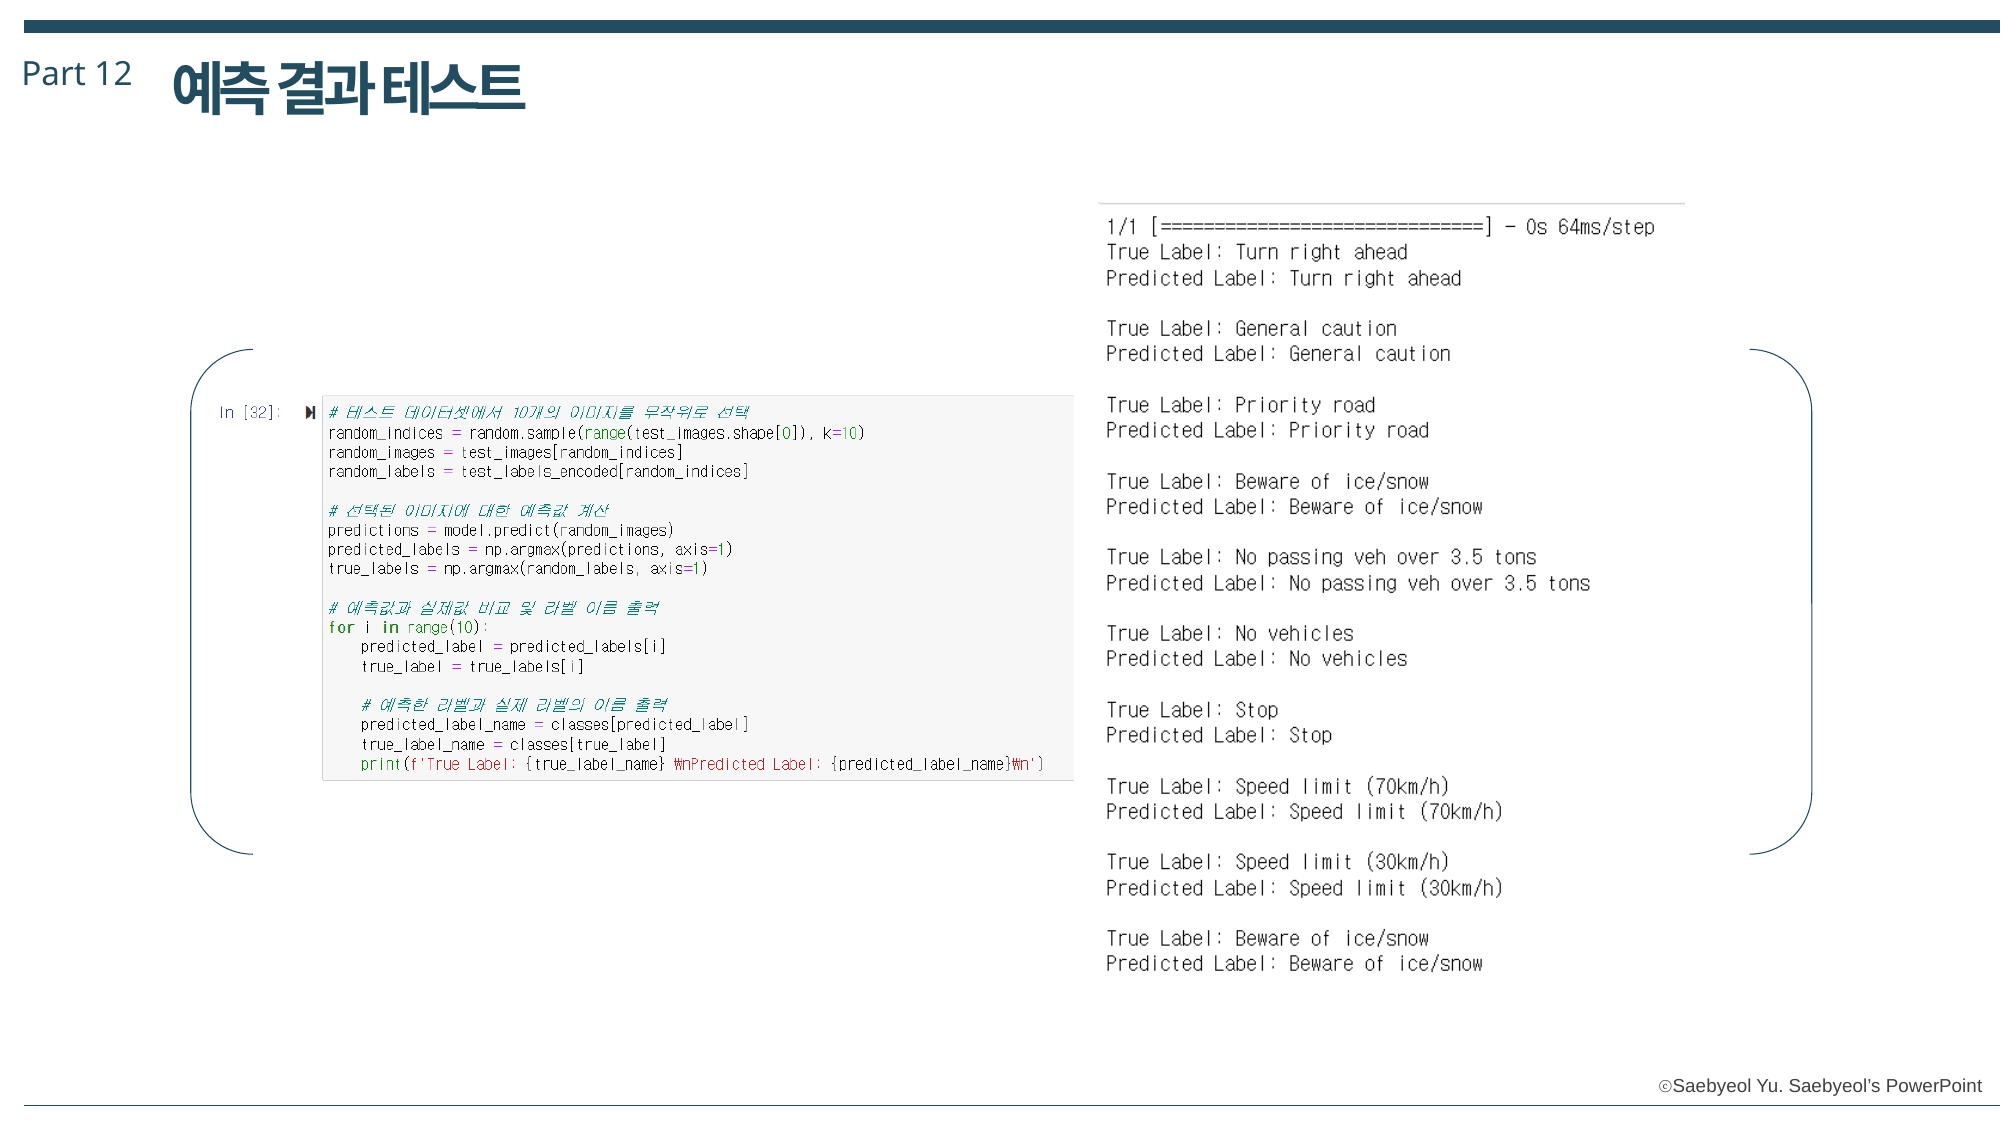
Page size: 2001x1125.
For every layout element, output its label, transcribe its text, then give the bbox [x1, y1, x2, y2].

text_box 예측 결과 테스트 [156, 44, 734, 130]
picture [1085, 202, 1685, 1002]
text_box Part 12 [6, 44, 148, 100]
text_box [1685, 348, 1813, 855]
text_box [190, 348, 1085, 855]
picture [202, 384, 1074, 782]
